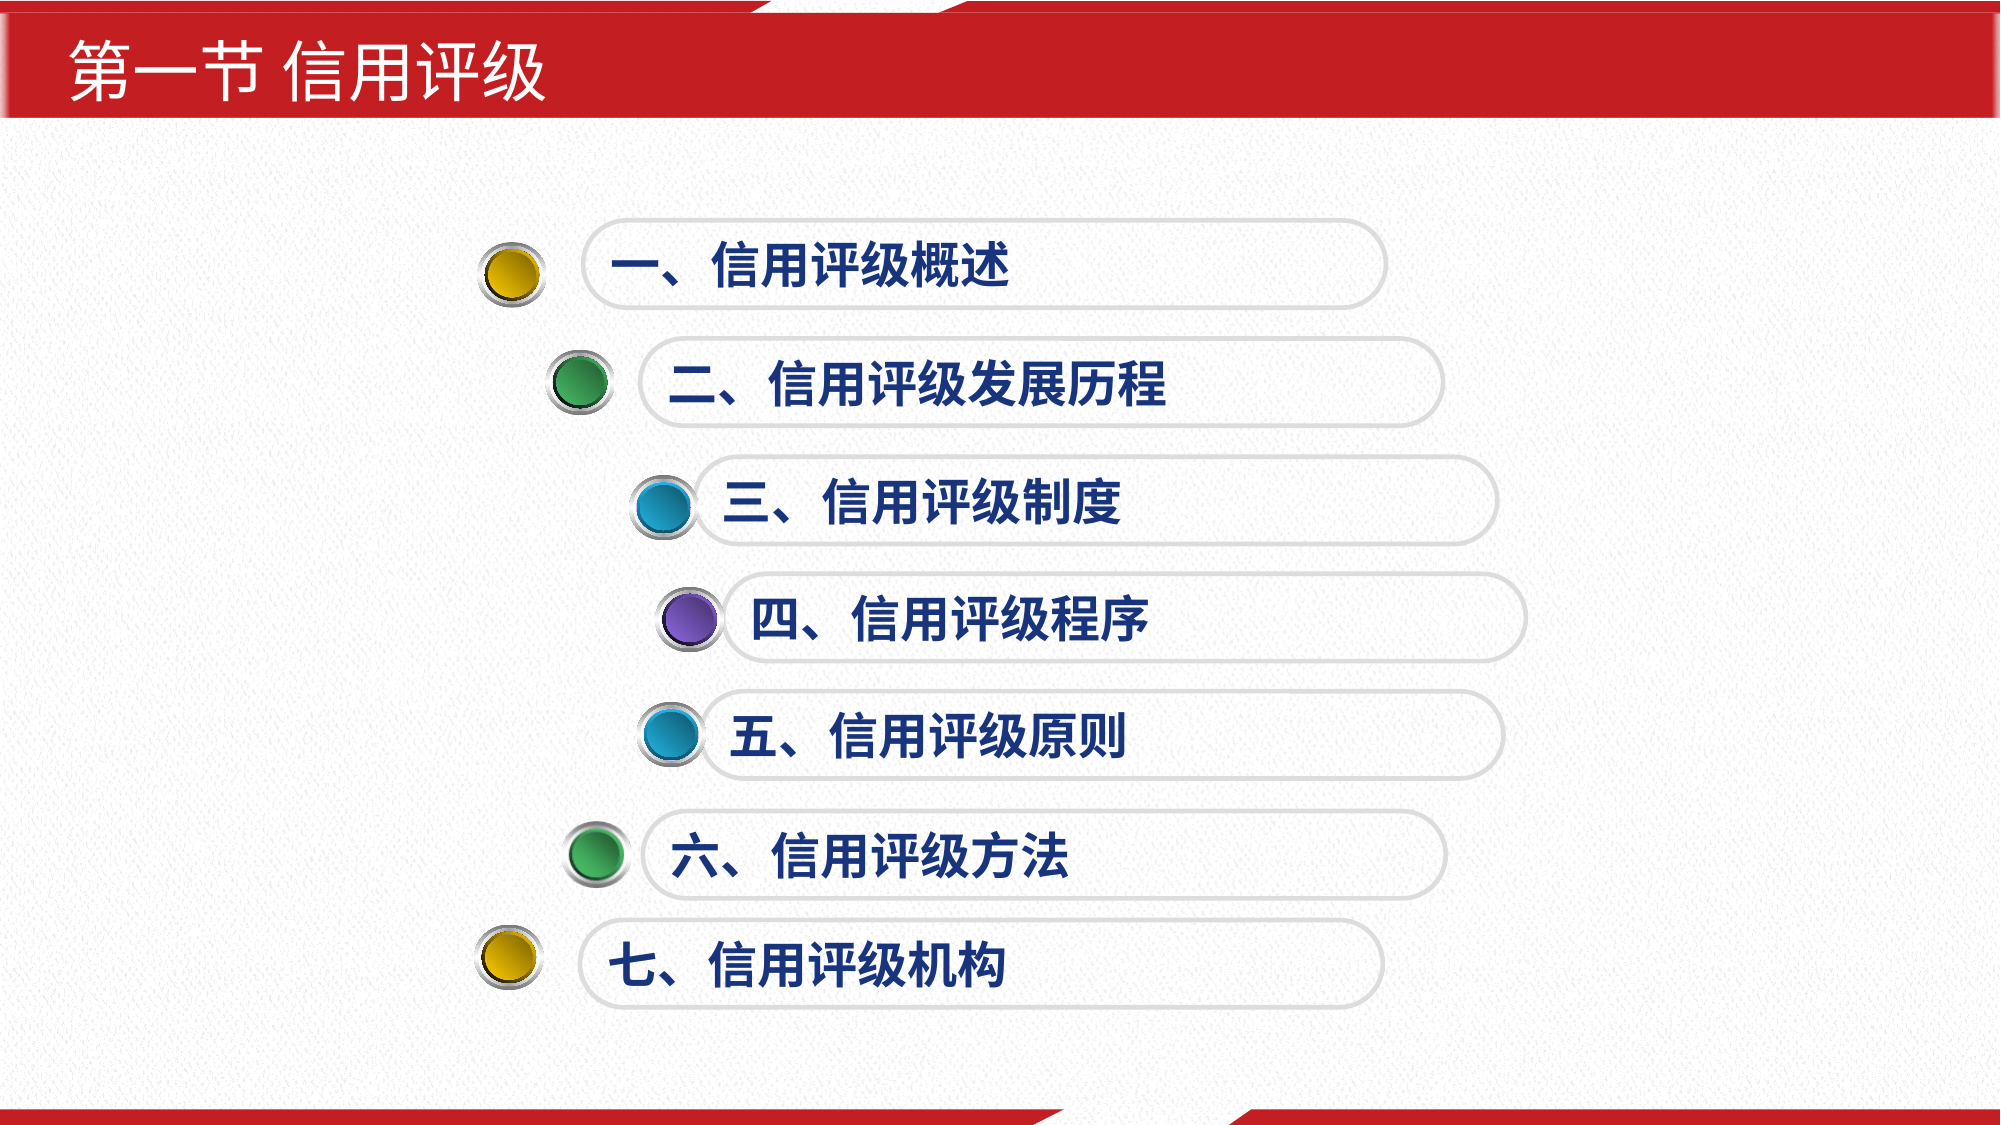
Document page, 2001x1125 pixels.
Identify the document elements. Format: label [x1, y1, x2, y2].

picture [0, 1, 2001, 118]
text_box [0, 0, 2000, 12]
text_box [0, 118, 2000, 1125]
text_box [474, 220, 1526, 1008]
